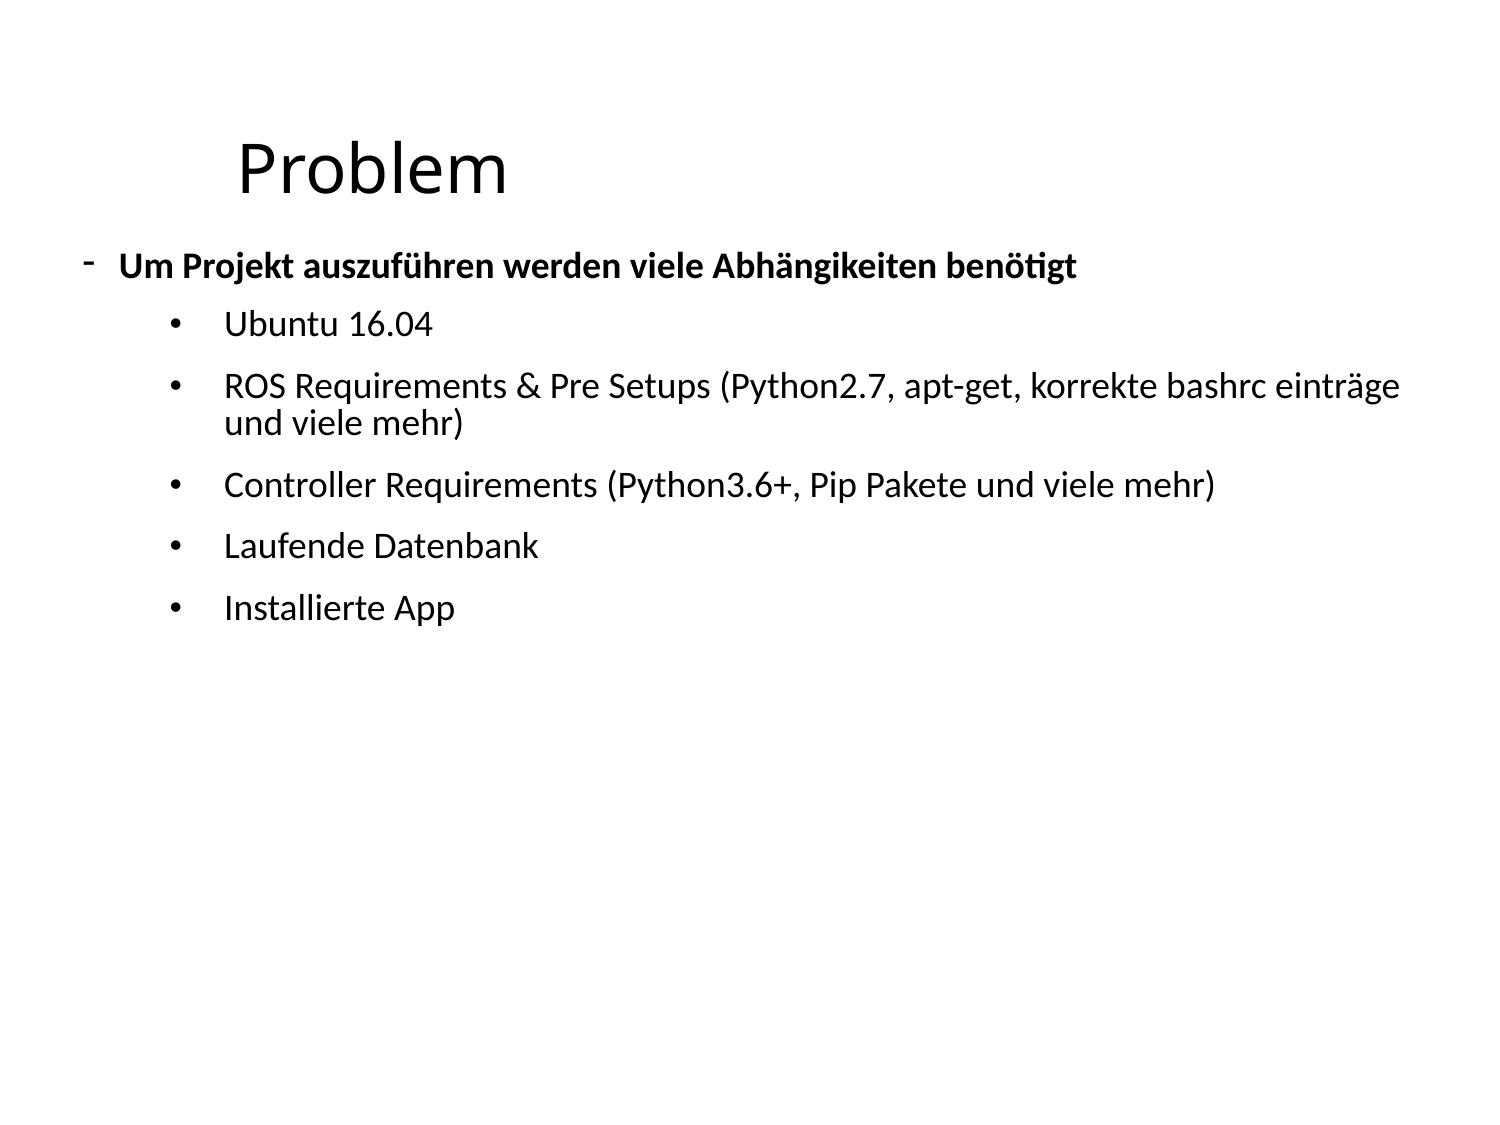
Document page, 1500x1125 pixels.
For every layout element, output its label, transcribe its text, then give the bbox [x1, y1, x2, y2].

text_box Um Projekt auszuführen werden viele Abhängikeiten benötigt Ubuntu 16.04 ROS Requirements & Pre Setups (Python2.7, apt-get, korrekte bashrc einträge und viele mehr) Controller Requirements (Python3.6+, Pip Pakete und viele mehr) Laufende Datenbank Installierte App [67, 243, 1441, 1014]
text_box Problem [103, 59, 644, 278]
